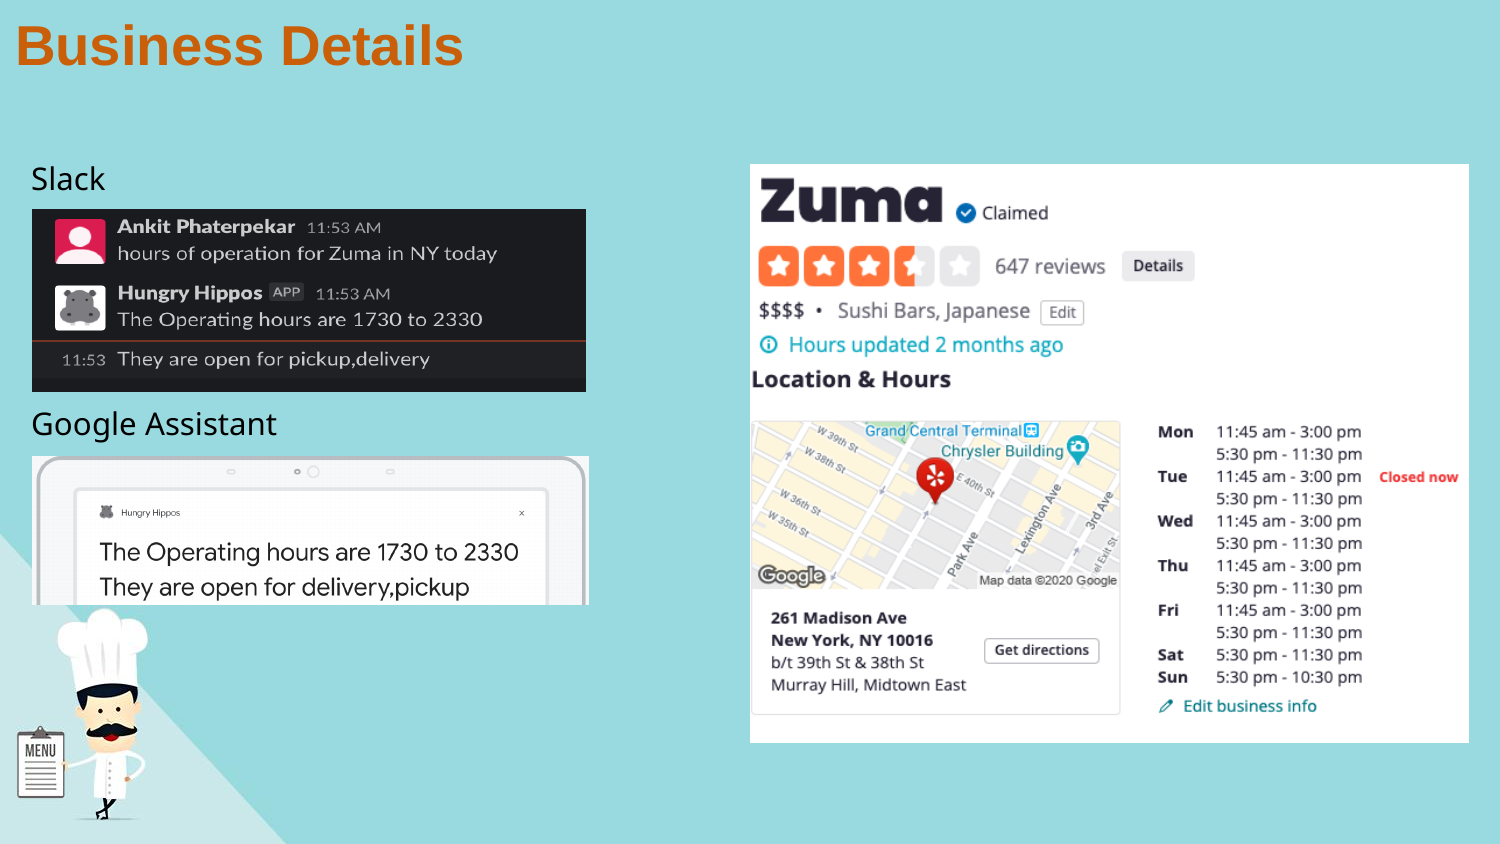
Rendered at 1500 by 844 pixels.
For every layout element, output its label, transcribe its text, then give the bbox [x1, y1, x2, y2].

title Business Details [0, 0, 1500, 86]
list Slack Google Assistant [16, 151, 1472, 826]
picture [0, 86, 1500, 844]
